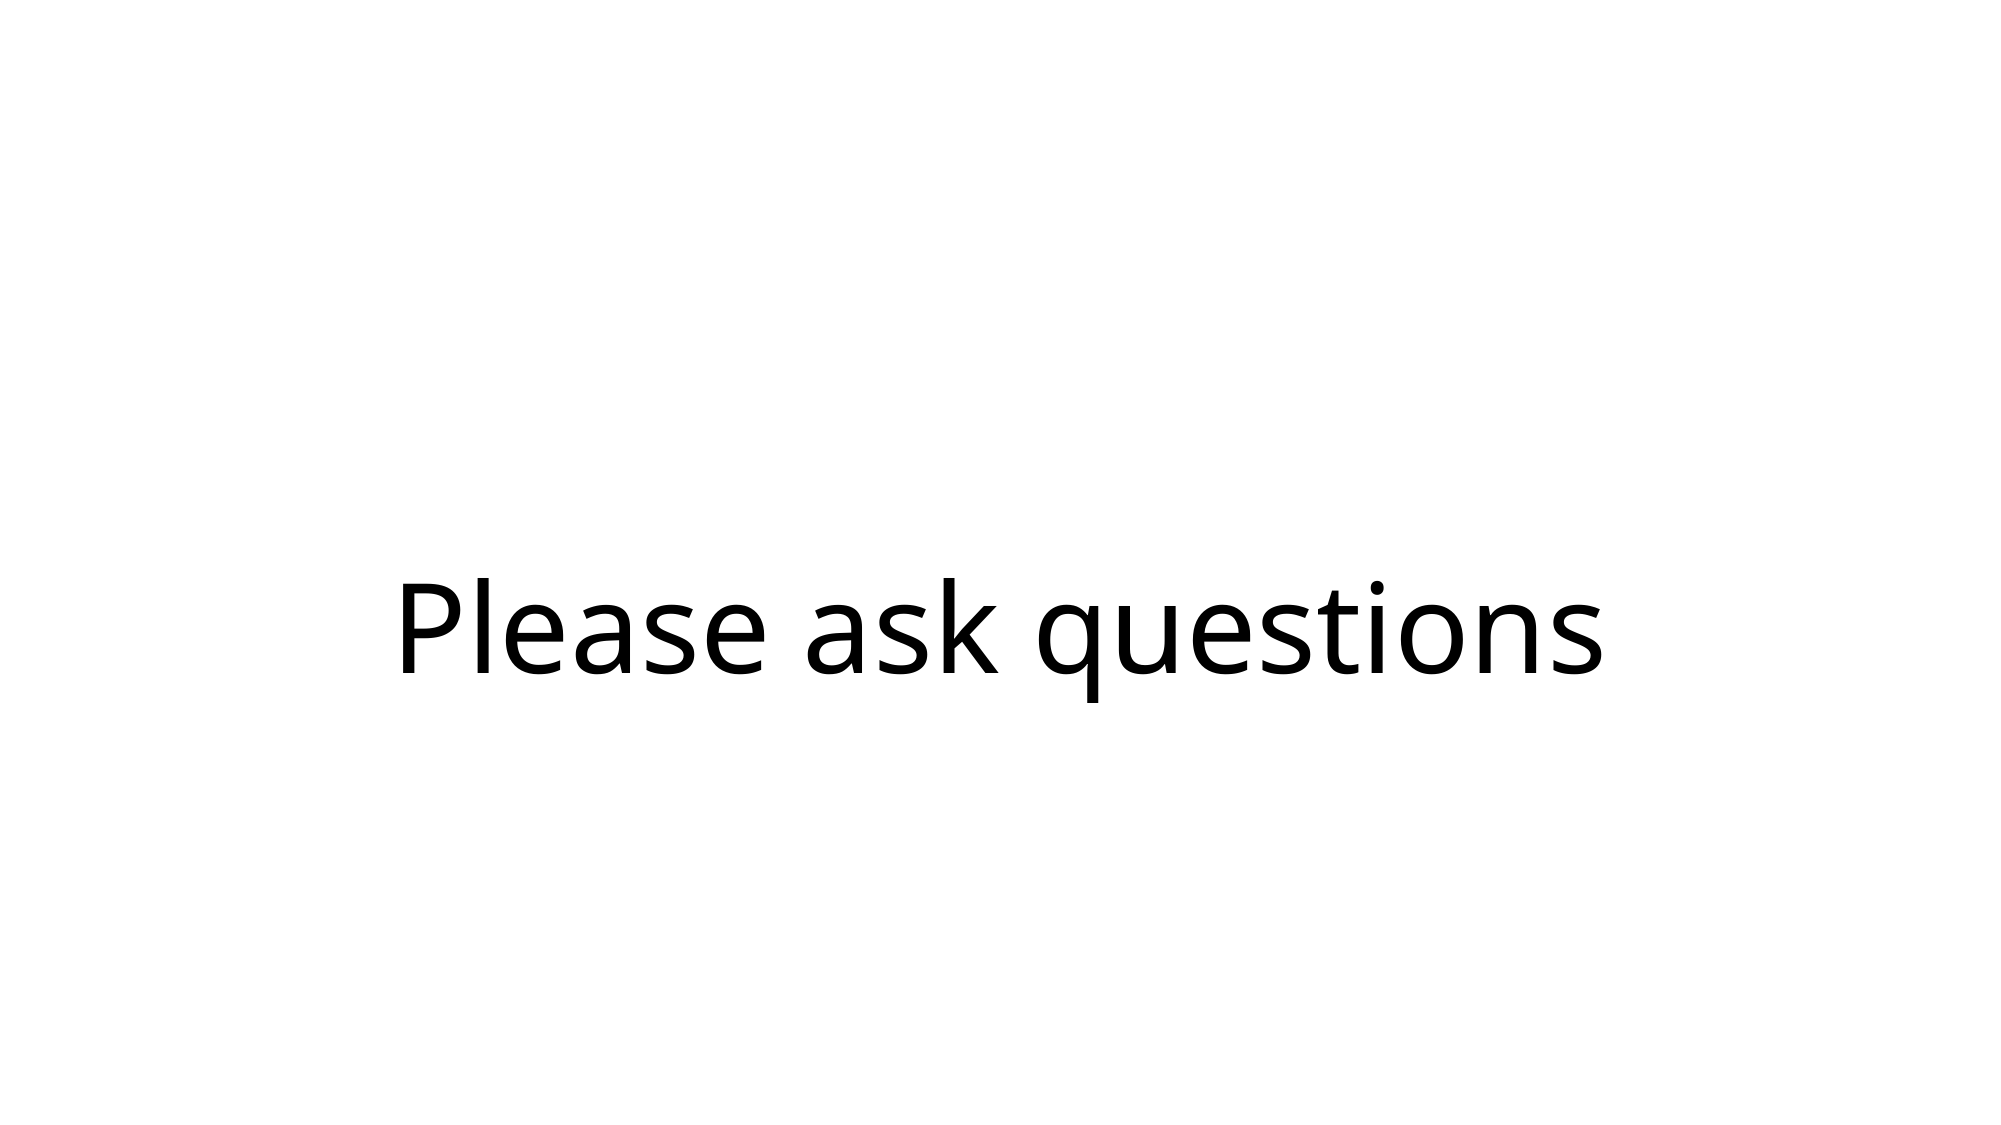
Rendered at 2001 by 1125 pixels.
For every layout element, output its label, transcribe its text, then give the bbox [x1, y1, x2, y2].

list Please ask questions [137, 299, 1863, 1014]
